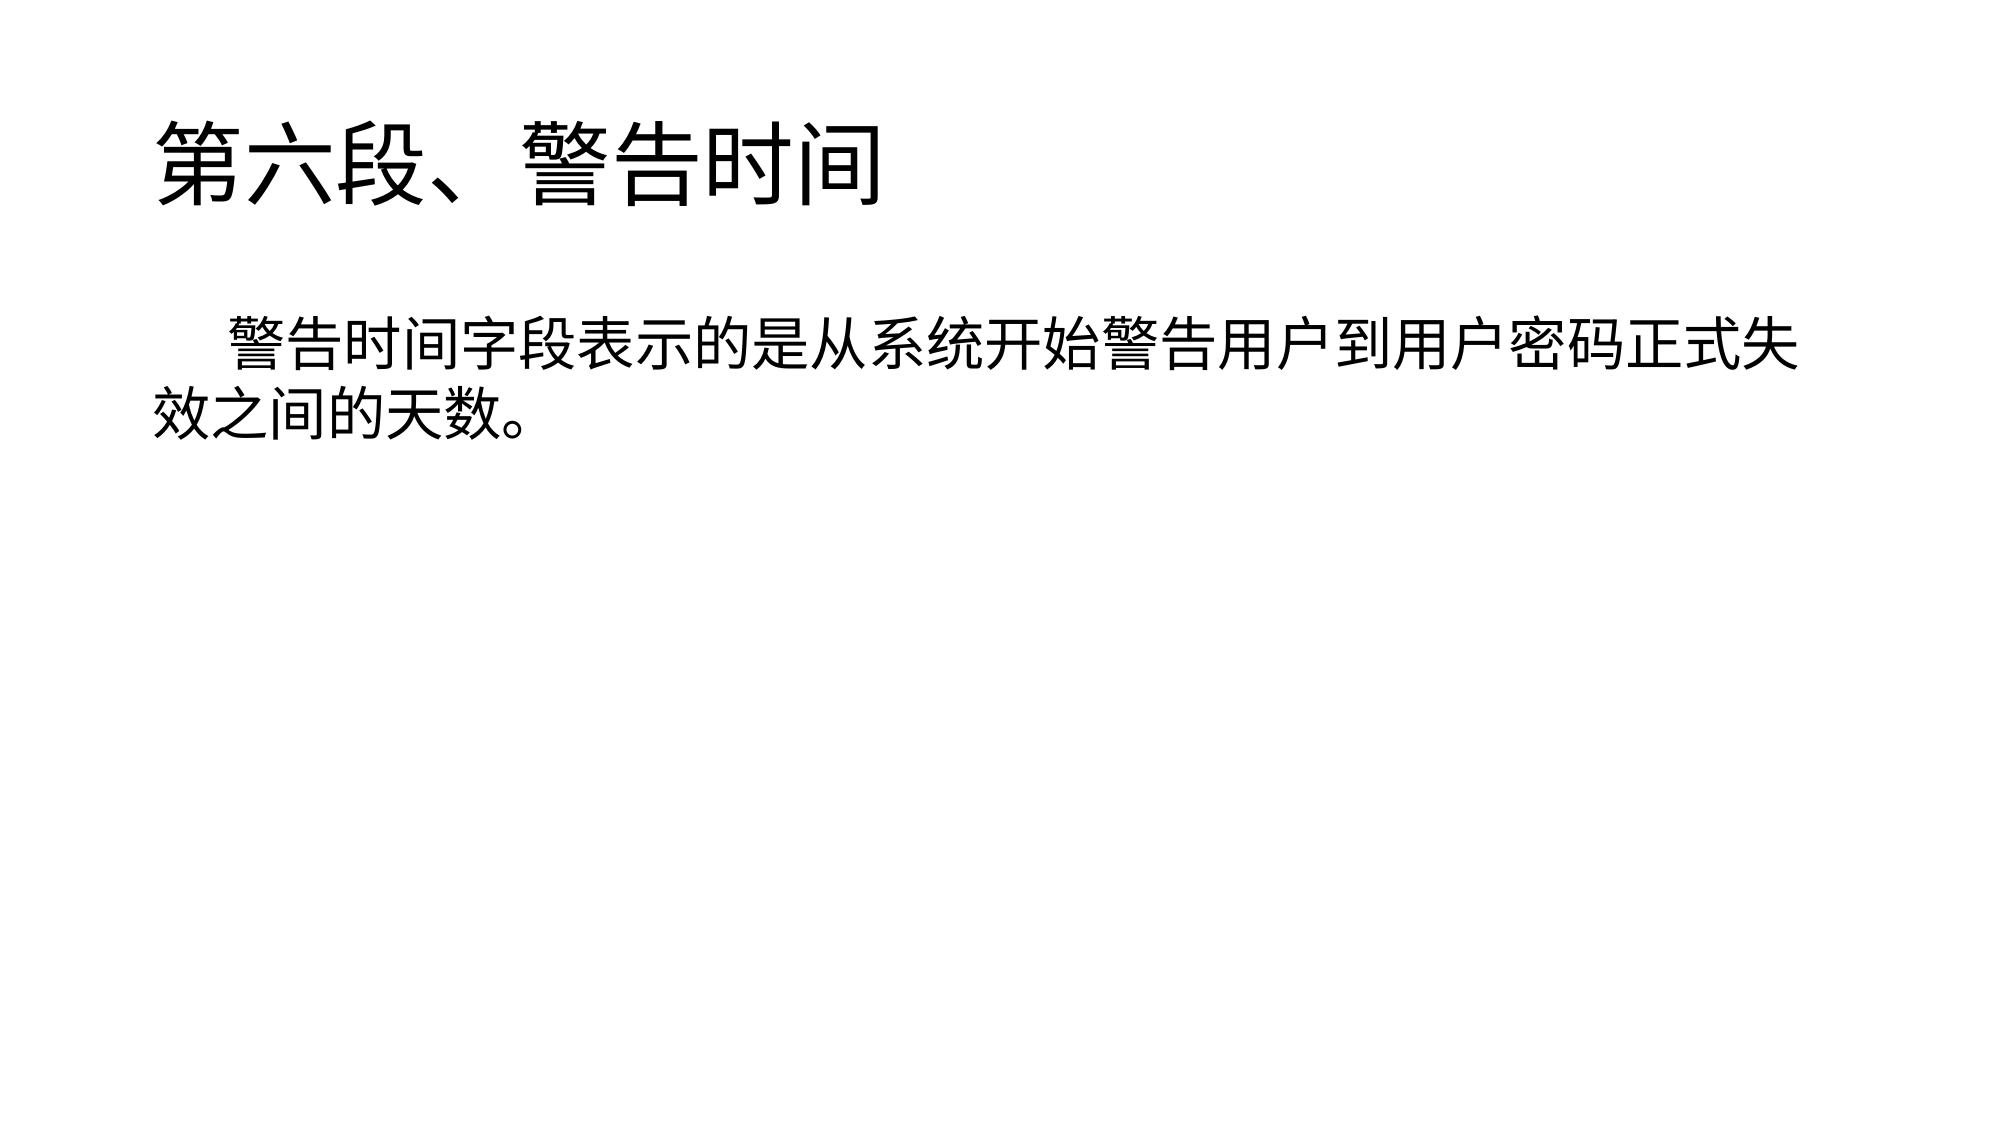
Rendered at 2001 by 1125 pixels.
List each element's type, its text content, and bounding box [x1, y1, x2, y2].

title 第六段、警告时间 [137, 59, 1863, 278]
list 警告时间字段表示的是从系统开始警告用户到用户密码正式失效之间的天数。 [137, 299, 1863, 1014]
